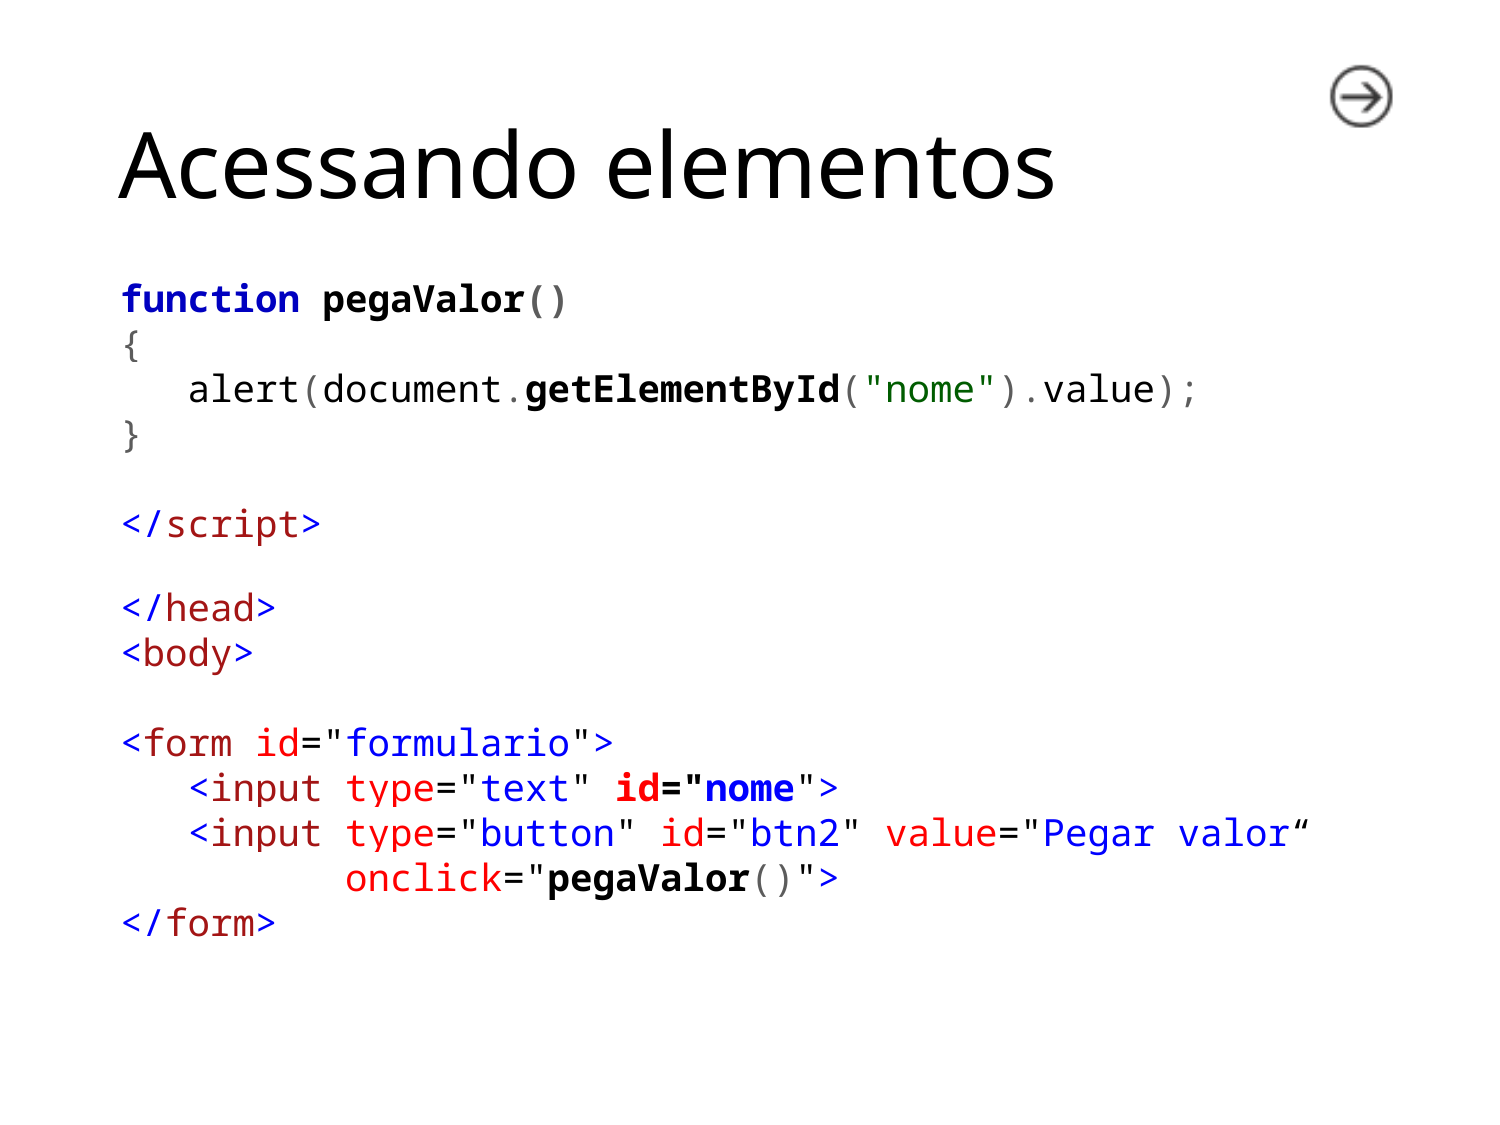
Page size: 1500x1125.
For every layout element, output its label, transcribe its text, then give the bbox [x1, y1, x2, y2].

picture [1305, 40, 1419, 154]
text_box function pegaValor() { alert(document.getElementById("nome").value); } </script> </head> <body> <form id="formulario"> <input type="text" id="nome"> <input type="button" id="btn2" value="Pegar valor“ onclick="pegaValor()"> </form> [105, 267, 1430, 952]
title Acessando elementos [103, 59, 1397, 278]
